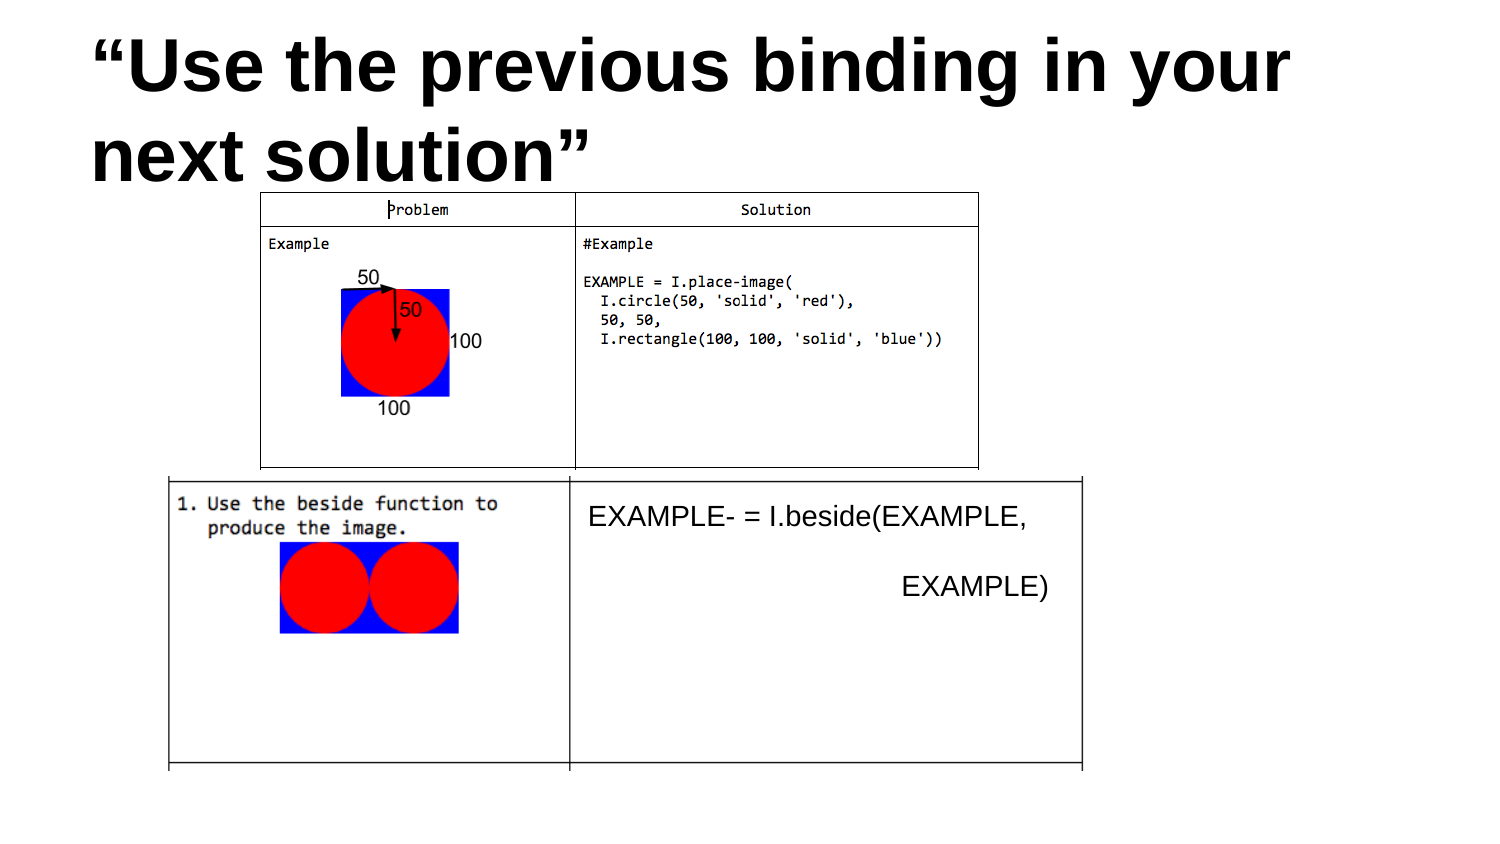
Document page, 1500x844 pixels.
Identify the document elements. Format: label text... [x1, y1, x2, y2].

picture [162, 476, 1092, 771]
picture [257, 190, 980, 470]
title “Use the previous binding in your next solution” [75, 71, 1425, 212]
